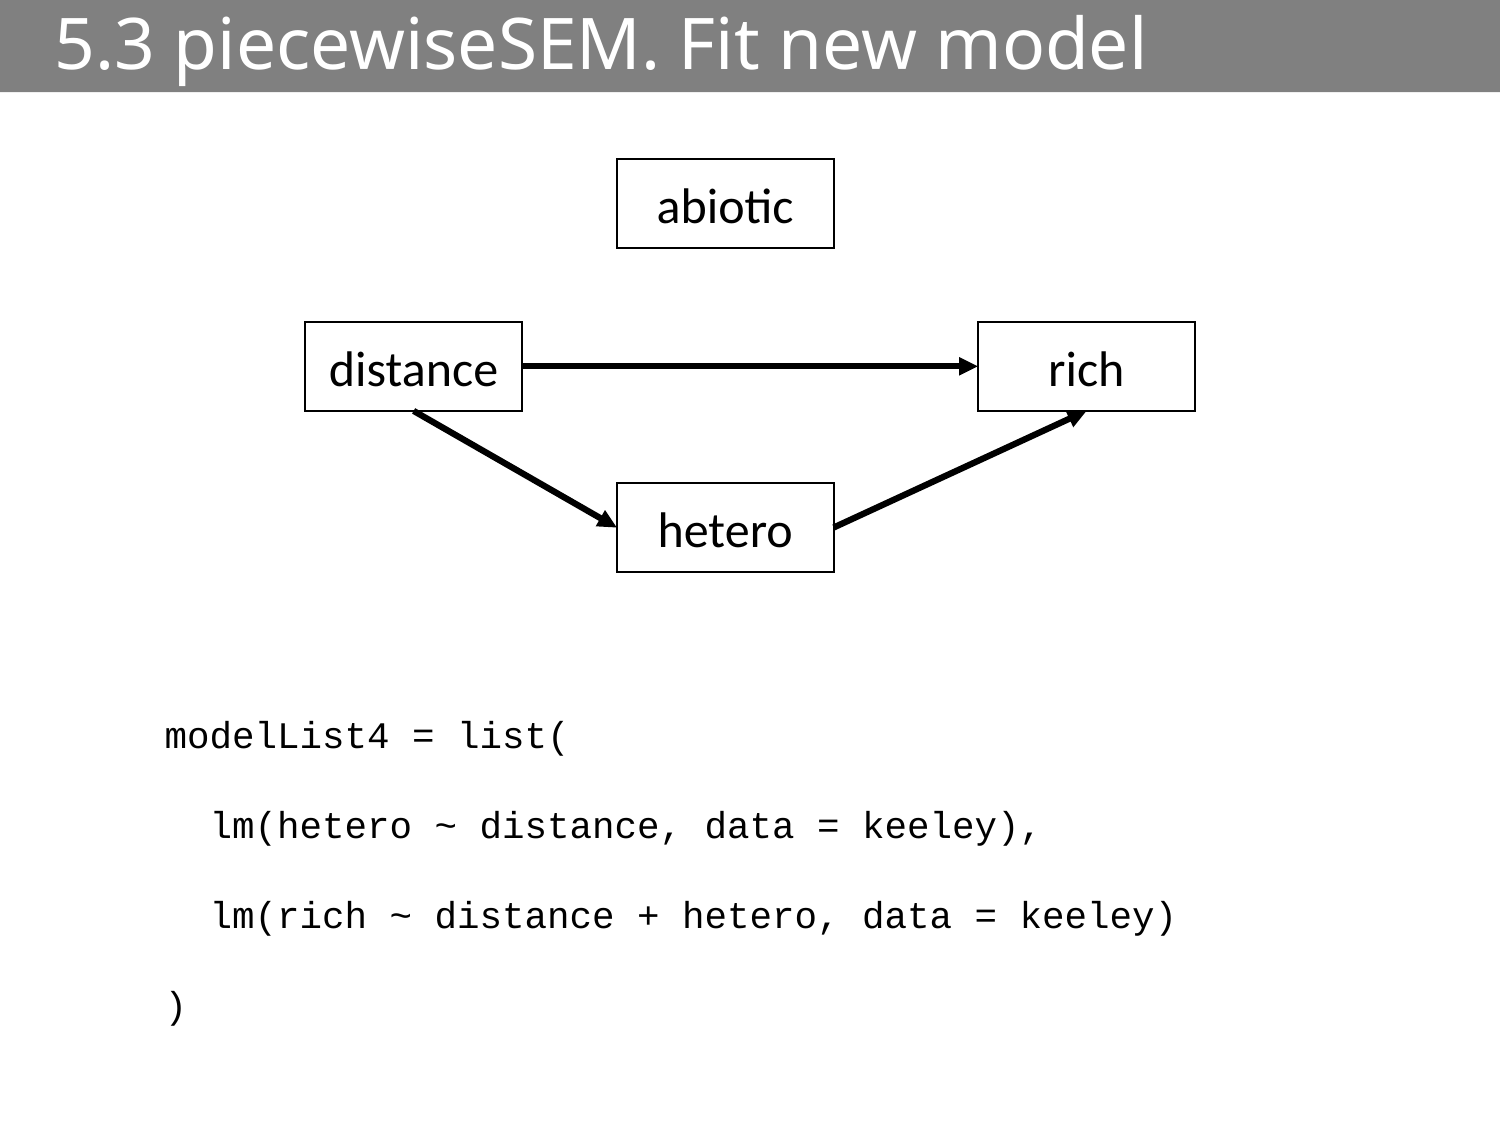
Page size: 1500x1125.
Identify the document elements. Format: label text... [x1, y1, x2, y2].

text_box modelList4 = list( lm(hetero ~ distance, data = keeley), lm(rich ~ distance + hetero, data = keeley) ) [149, 703, 1193, 1033]
title 5.3 piecewiseSEM. Fit new model [0, 0, 1500, 93]
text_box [304, 158, 1195, 573]
